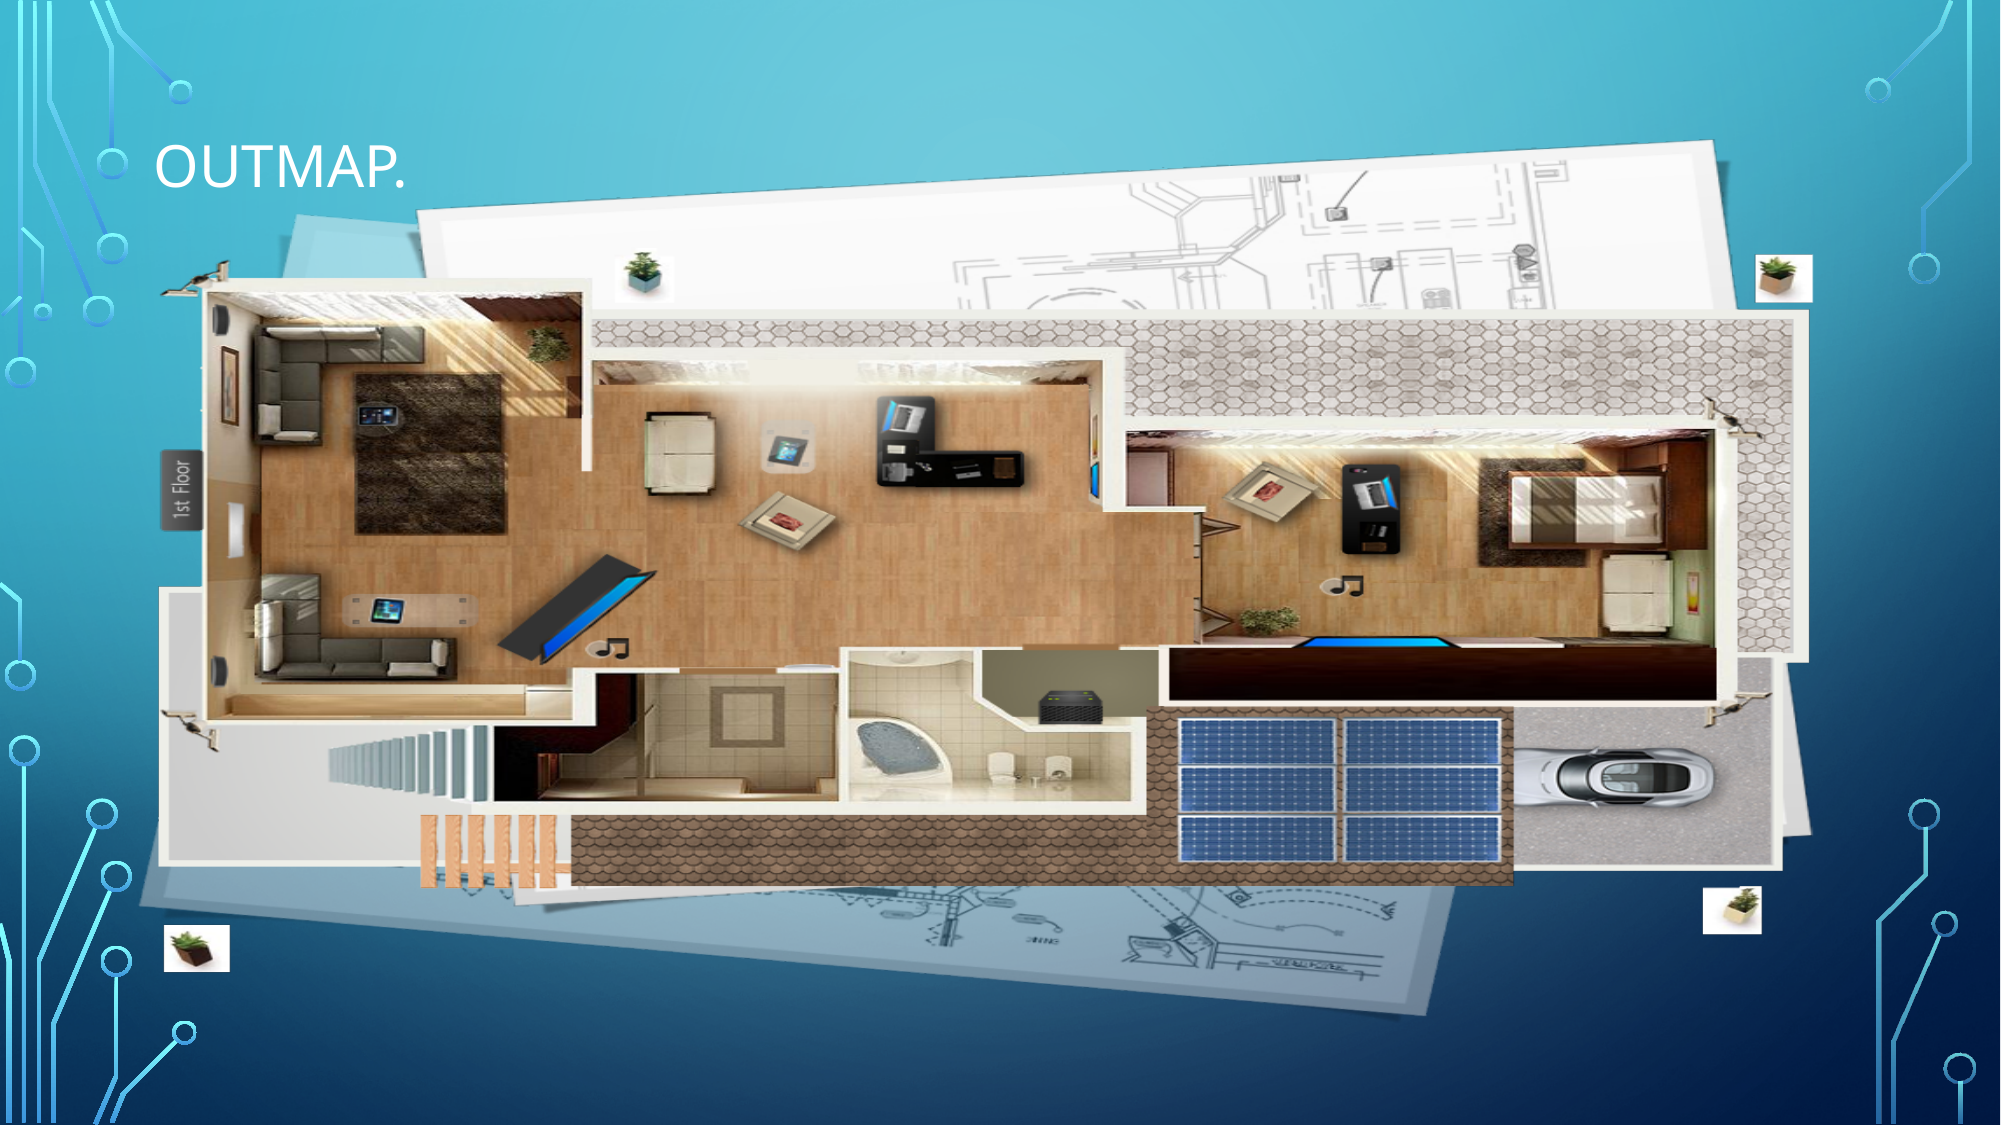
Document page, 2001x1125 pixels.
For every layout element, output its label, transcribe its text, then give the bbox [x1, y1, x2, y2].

title OutMap. [138, 61, 1714, 139]
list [0, 139, 2000, 1023]
